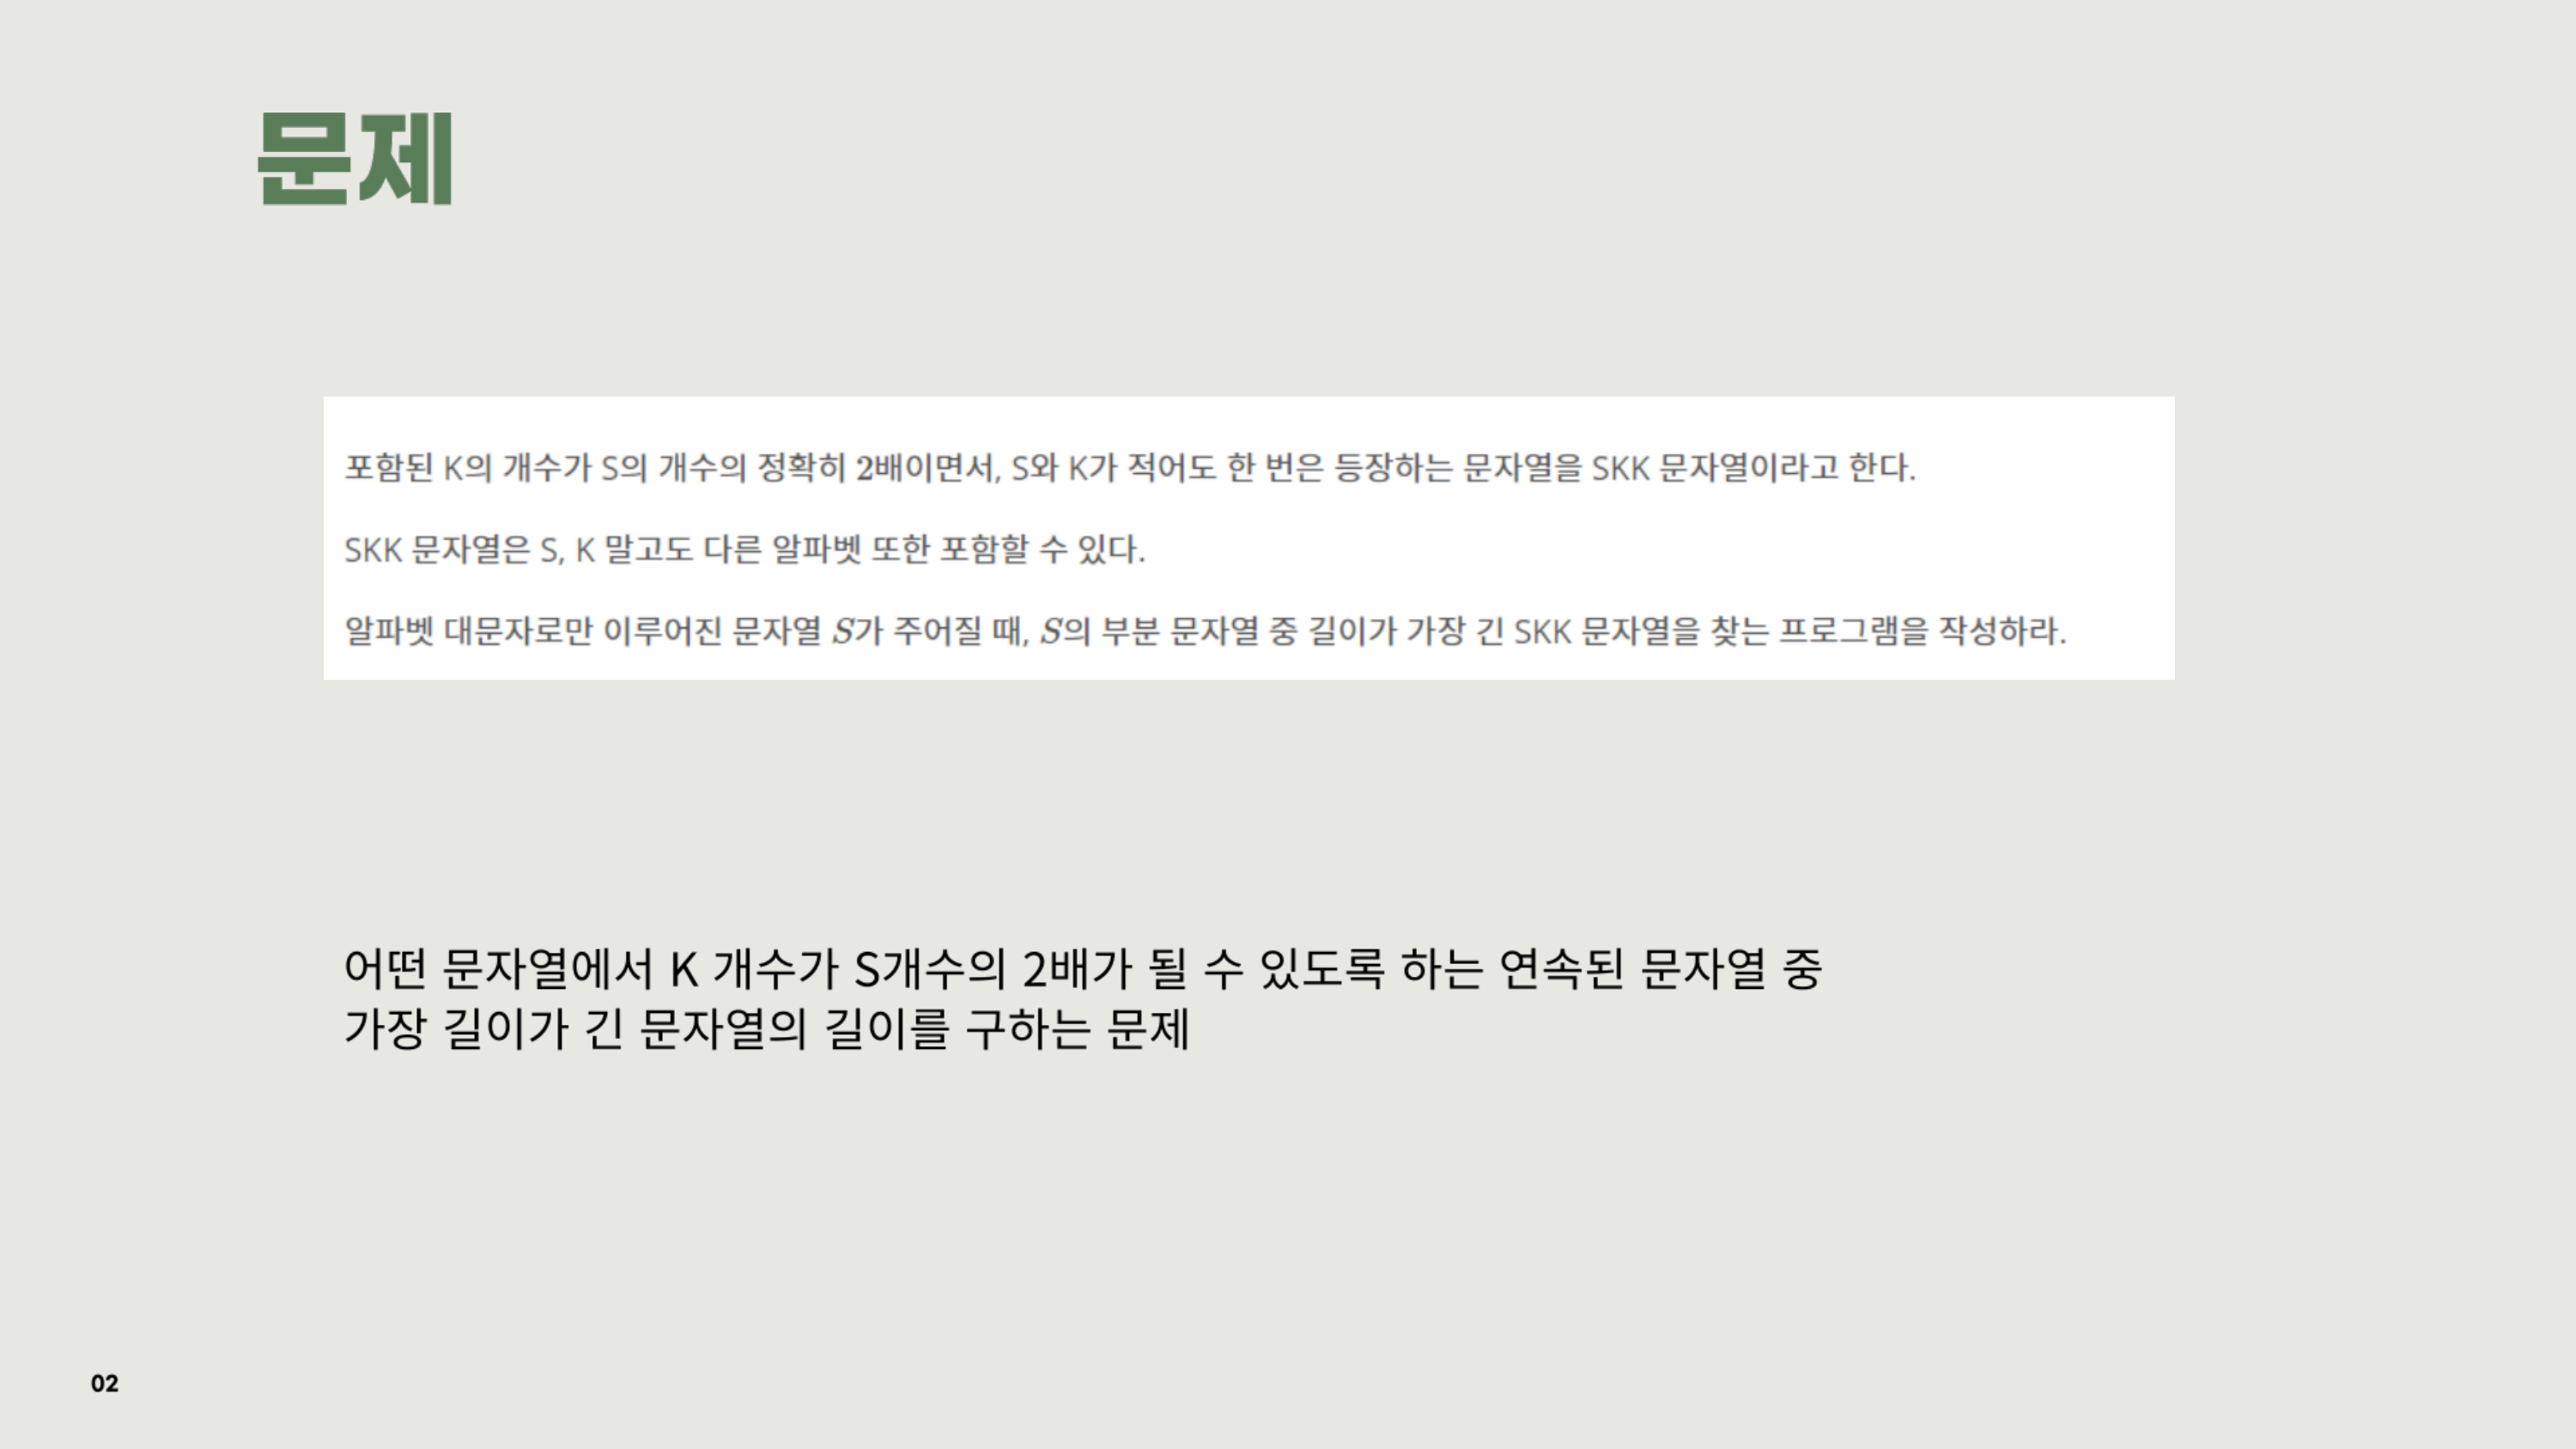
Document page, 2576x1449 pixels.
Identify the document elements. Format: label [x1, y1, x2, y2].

picture [236, 78, 501, 254]
text_box [324, 397, 2176, 681]
picture [337, 927, 1844, 1073]
picture [88, 1368, 128, 1402]
